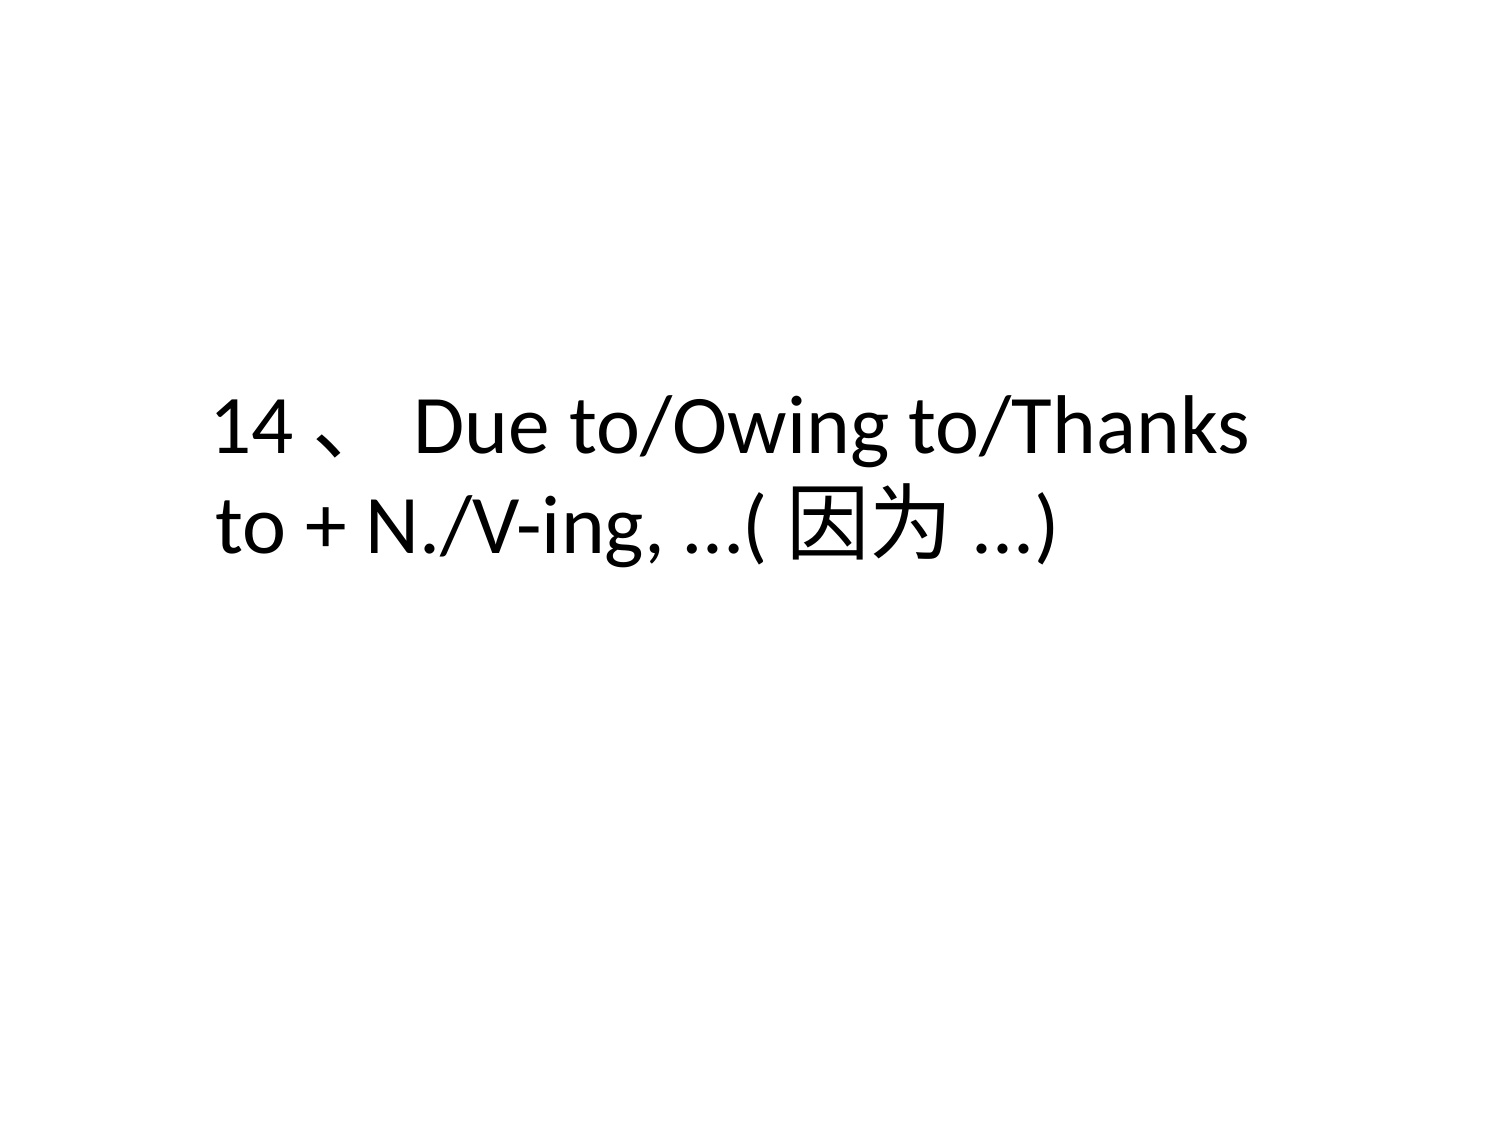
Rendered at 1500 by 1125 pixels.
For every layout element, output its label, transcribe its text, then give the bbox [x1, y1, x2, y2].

title 14、Due to/Owing to/Thanks to + N./V-ing, …(因为...) [0, 349, 1275, 591]
